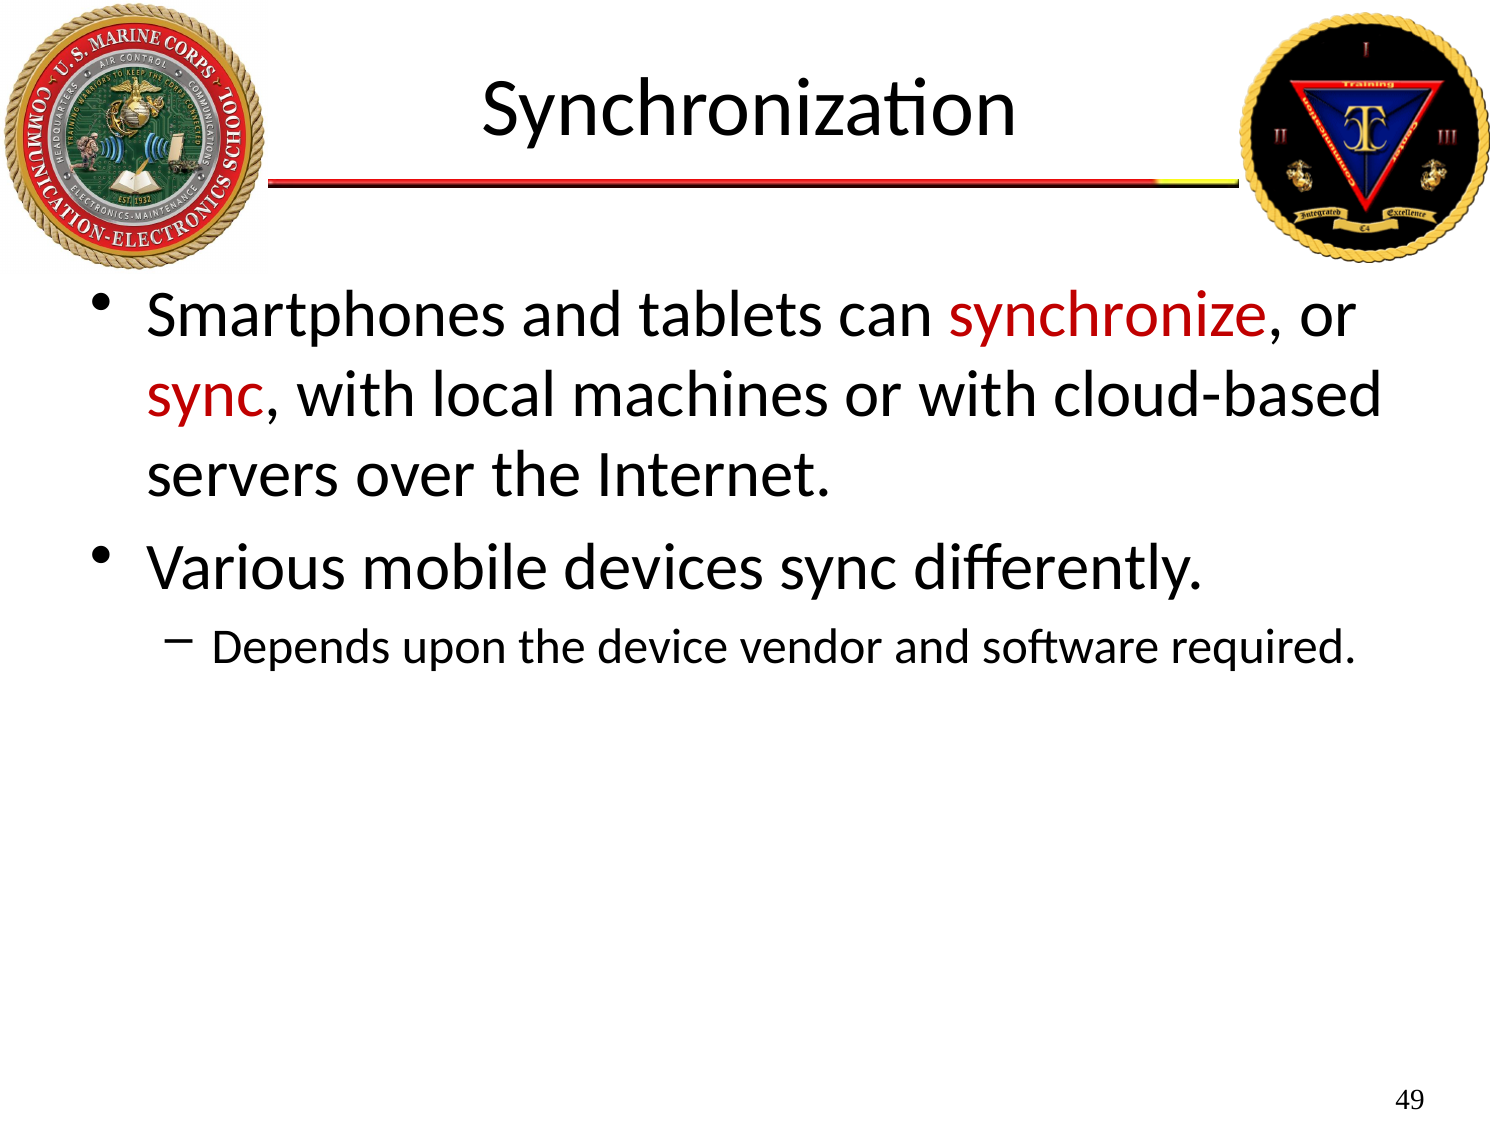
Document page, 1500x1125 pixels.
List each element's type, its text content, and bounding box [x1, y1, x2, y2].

title Synchronization [75, 45, 1425, 233]
list Smartphones and tablets can synchronize, or sync, with local machines or with cloud-based servers over the Internet. Various mobile devices sync differently. Depends upon the device vendor and software required. [75, 262, 1425, 1005]
picture [0, 0, 268, 274]
picture [1239, 12, 1490, 263]
